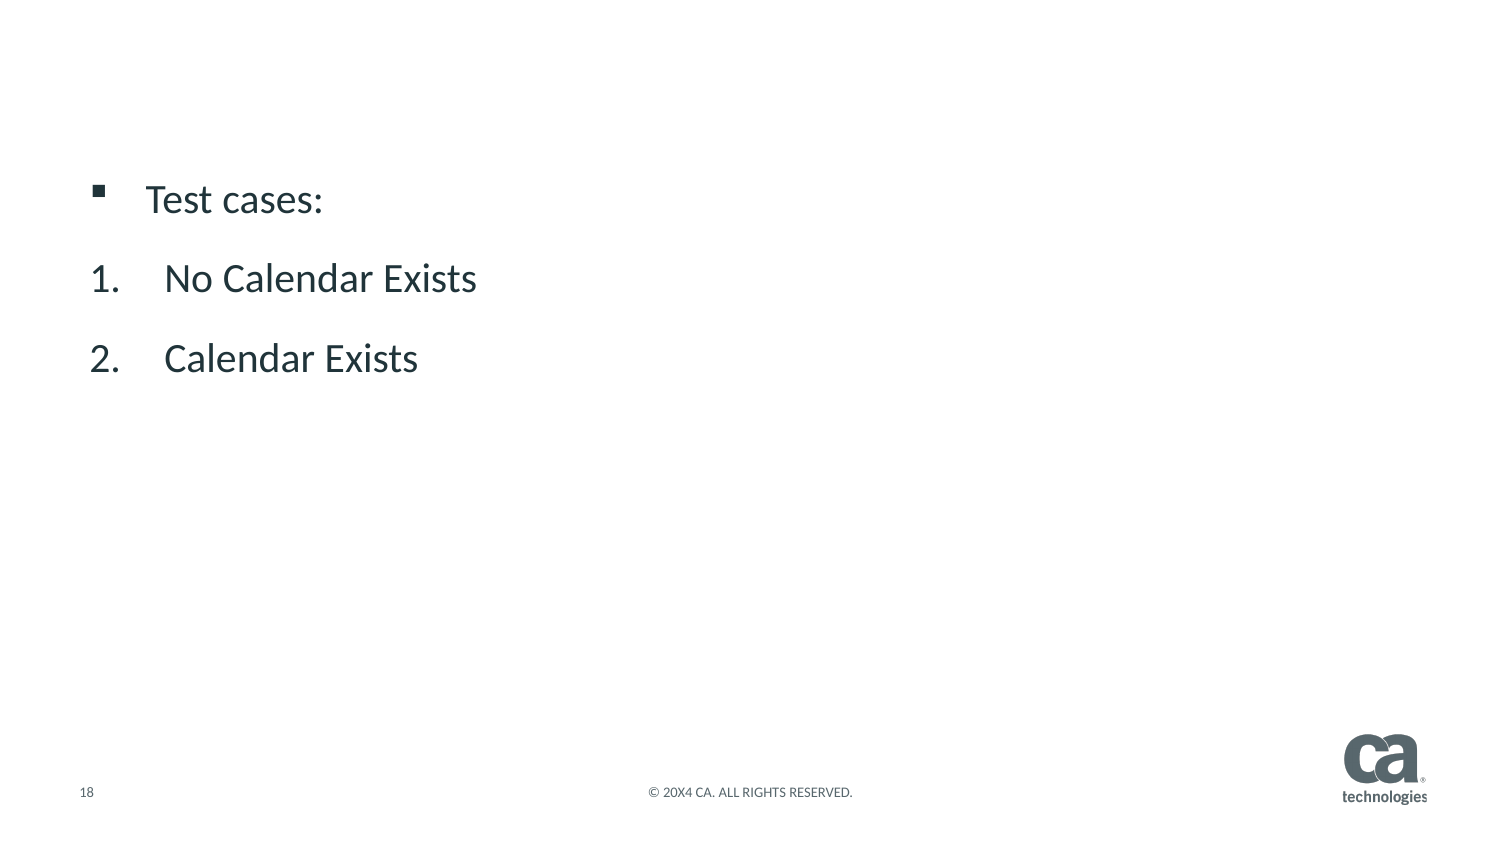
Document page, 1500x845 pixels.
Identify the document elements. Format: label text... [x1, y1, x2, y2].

list Test cases: No Calendar Exists Calendar Exists [74, 164, 1415, 703]
